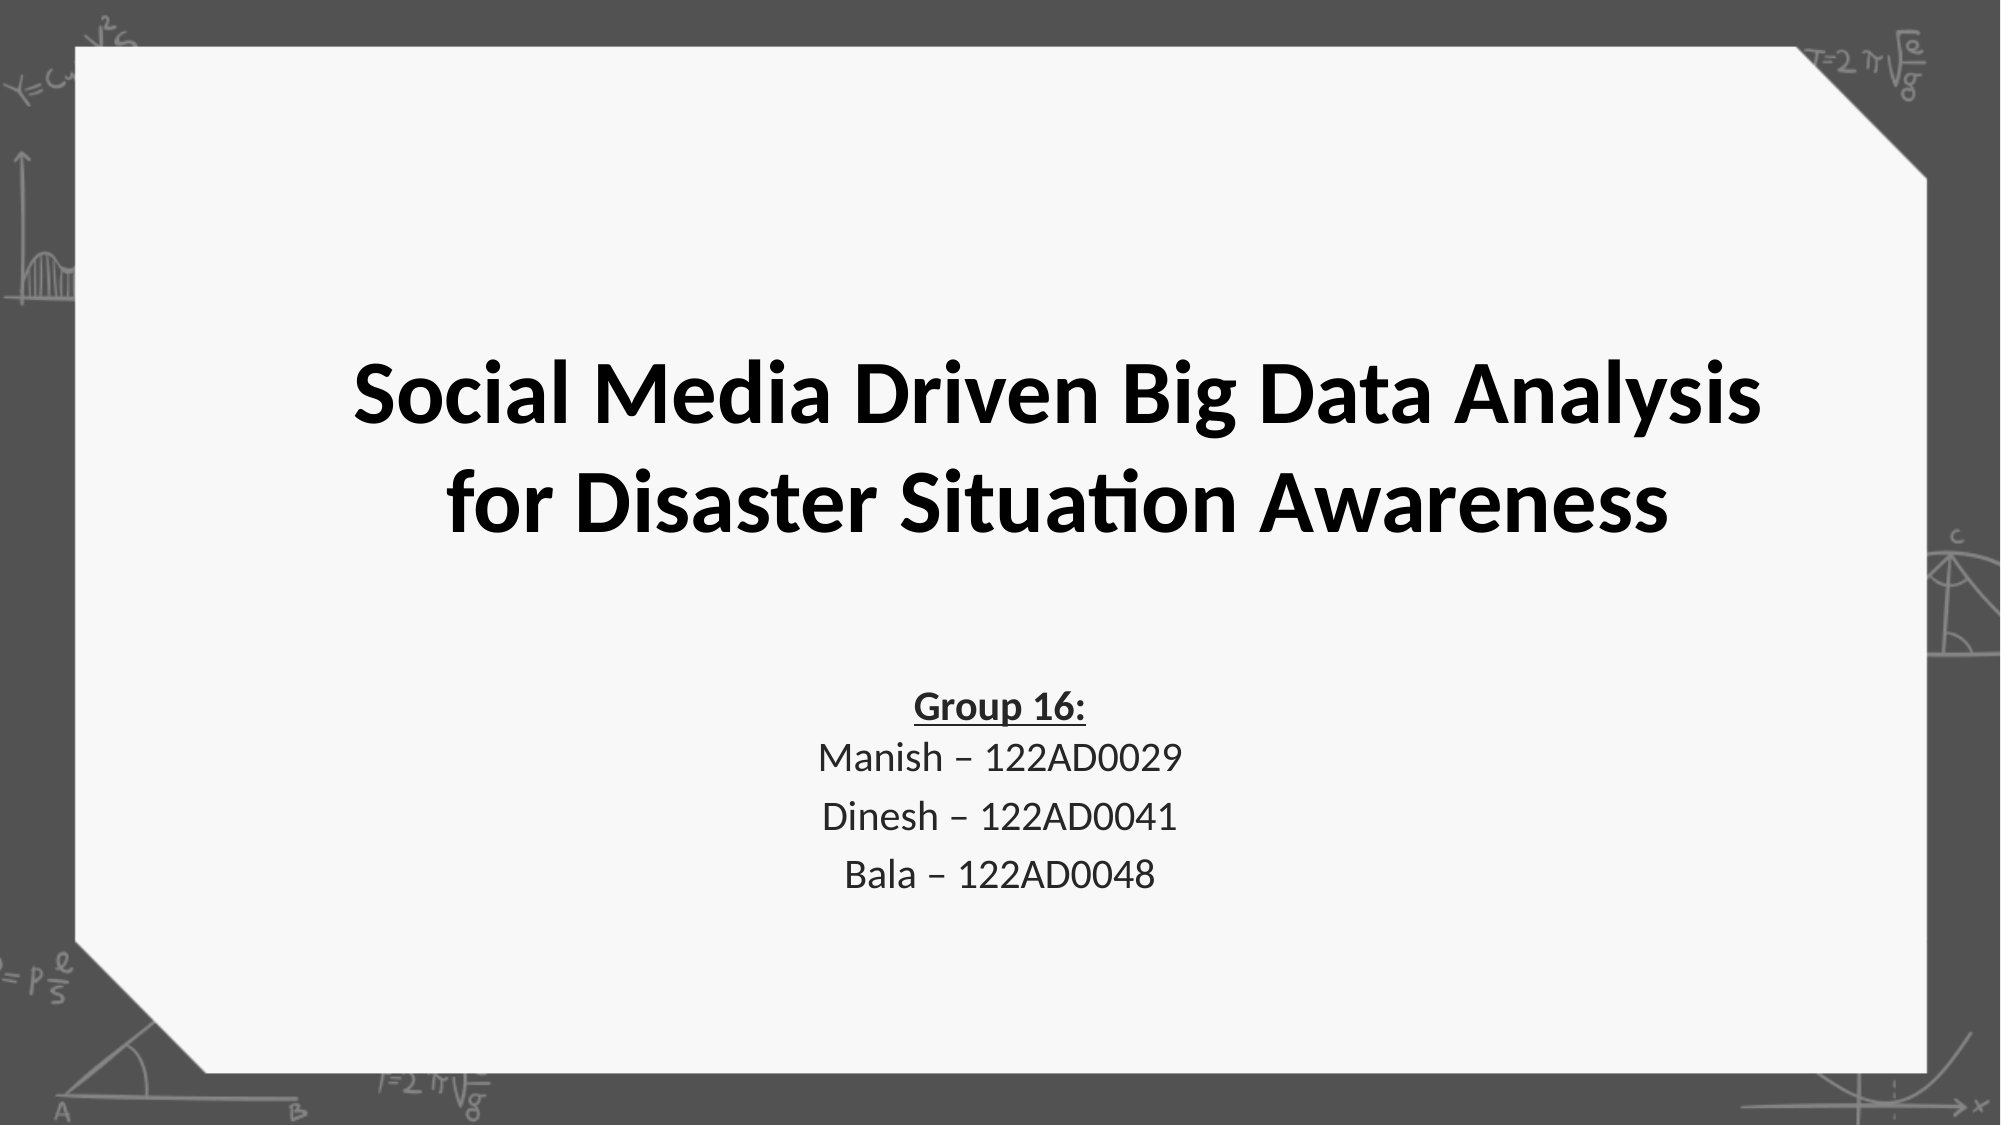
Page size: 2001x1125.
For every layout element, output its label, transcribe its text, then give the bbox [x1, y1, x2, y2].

picture [0, 0, 2001, 1125]
subtitle Group 16: Manish – 122AD0029 Dinesh – 122AD0041 Bala – 122AD0048 [474, 671, 1525, 959]
title Social Media Driven Big Data Analysis for Disaster Situation Awareness [333, 321, 1784, 563]
